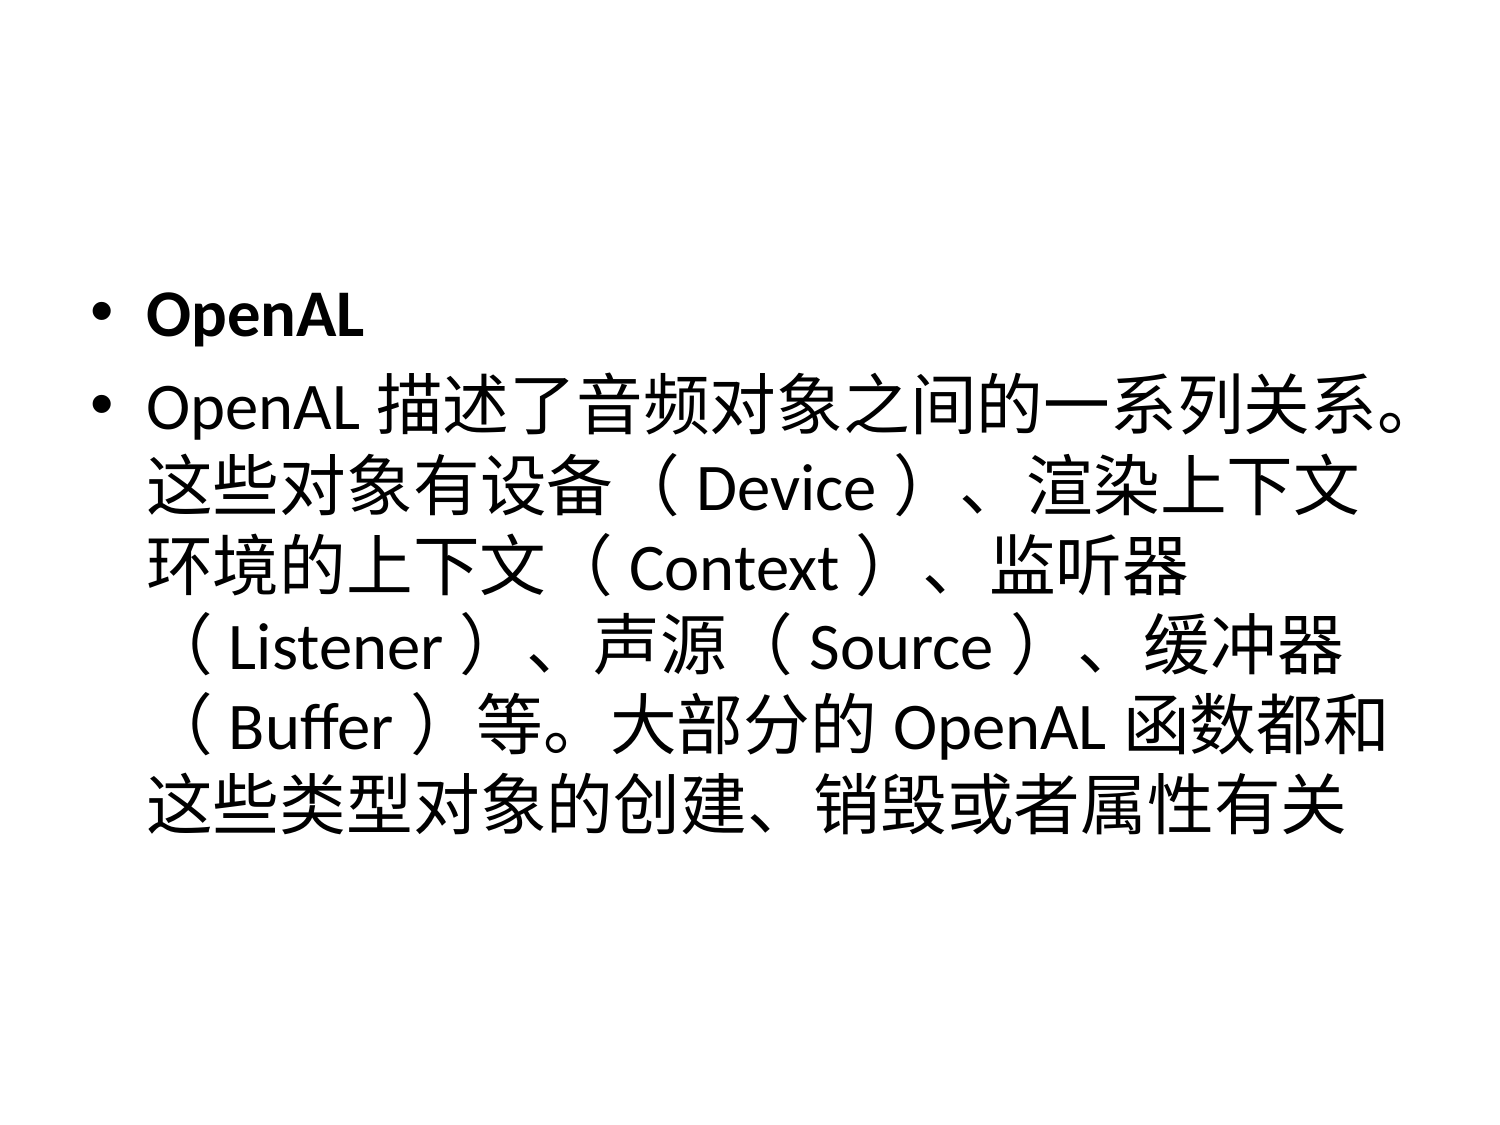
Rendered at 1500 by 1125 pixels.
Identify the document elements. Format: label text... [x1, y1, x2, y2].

list OpenAL OpenAL描述了音频对象之间的一系列关系。这些对象有设备（Device）、渲染上下文环境的上下文（Context）、监听器（Listener）、声源（Source）、缓冲器（Buffer）等。大部分的OpenAL函数都和这些类型对象的创建、销毁或者属性有关 [75, 262, 1425, 1005]
